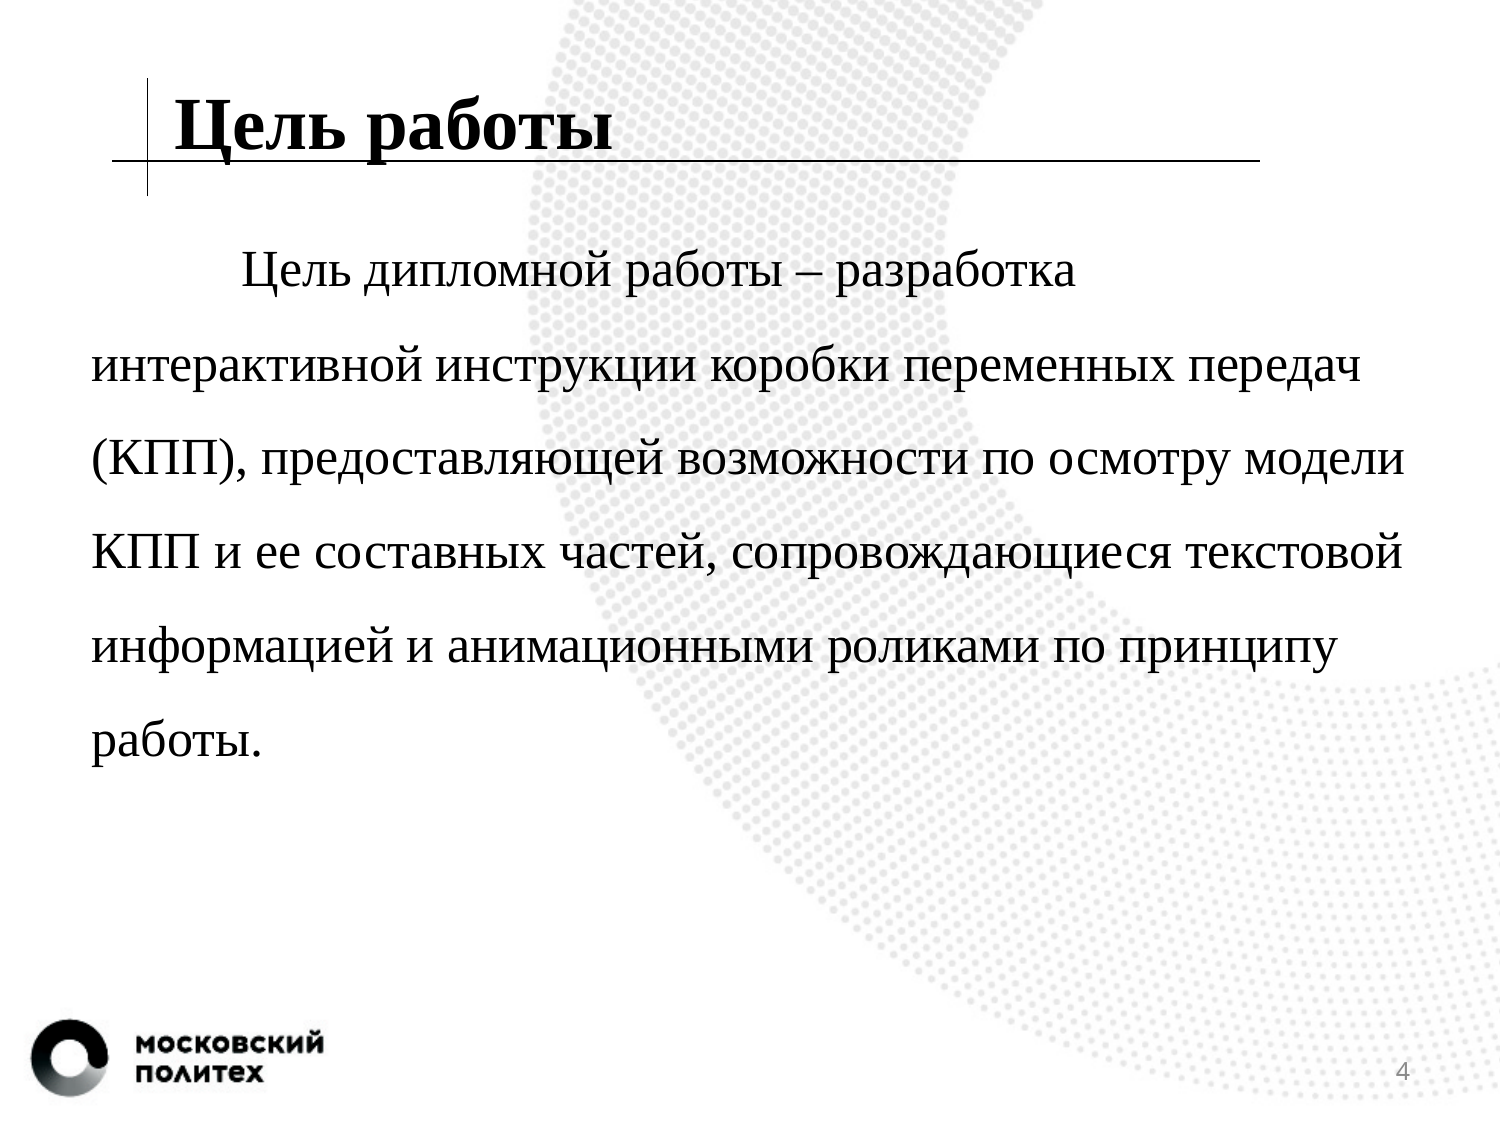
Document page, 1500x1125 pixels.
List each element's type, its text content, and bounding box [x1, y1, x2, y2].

picture [0, 0, 1500, 1125]
list Цель дипломной работы – разработка интерактивной инструкции коробки переменных передач (КПП), предоставляющей возможности по осмотру модели КПП и ее составных частей, сопровождающиеся текстовой информацией и анимационными роликами по принципу работы. [76, 196, 1427, 976]
text_box Цель работы [159, 78, 904, 160]
slide_number 4 [1074, 1042, 1425, 1103]
